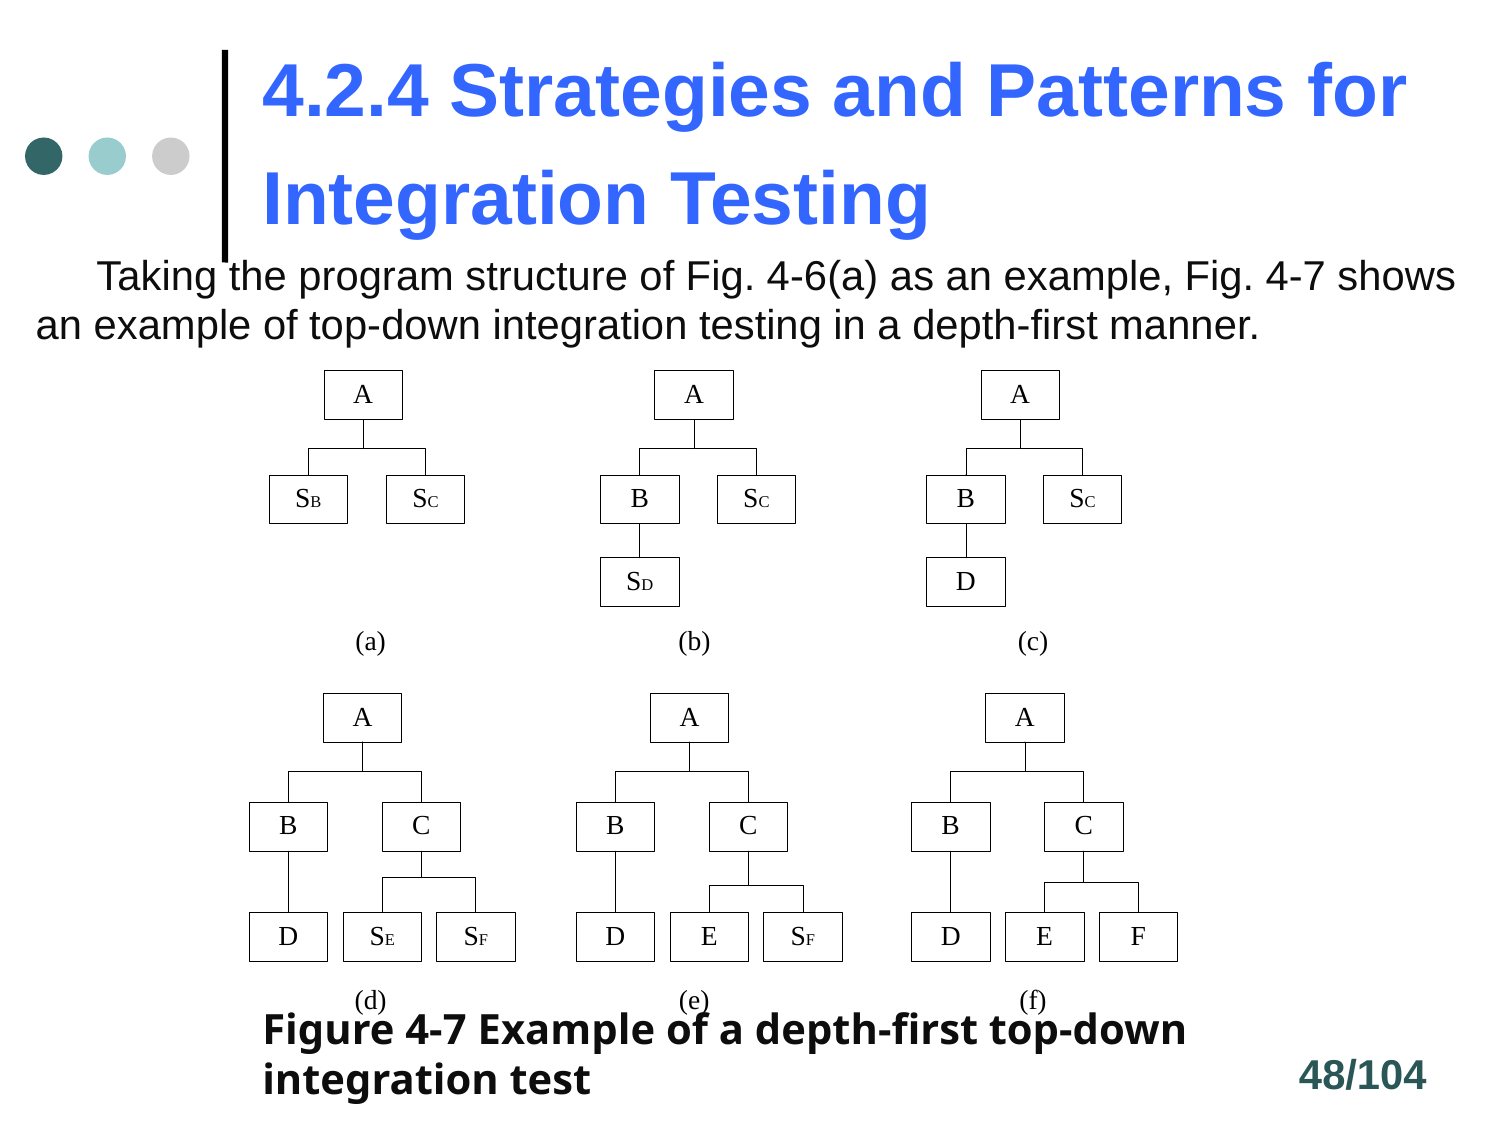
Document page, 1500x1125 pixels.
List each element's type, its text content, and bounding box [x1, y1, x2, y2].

text_box Taking the program structure of Fig. 4-6(a) as an example, Fig. 4-7 shows an example of top-down integration testing in a depth-first manner. [20, 232, 1480, 356]
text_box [245, 366, 1182, 1029]
text_box 48/104 [1283, 1040, 1484, 1116]
text_box 4.2.4 Strategies and Patterns for Integration Testing [247, 48, 1466, 215]
text_box Figure 4-7 Example of a depth-first top-down integration test [247, 995, 1312, 1125]
